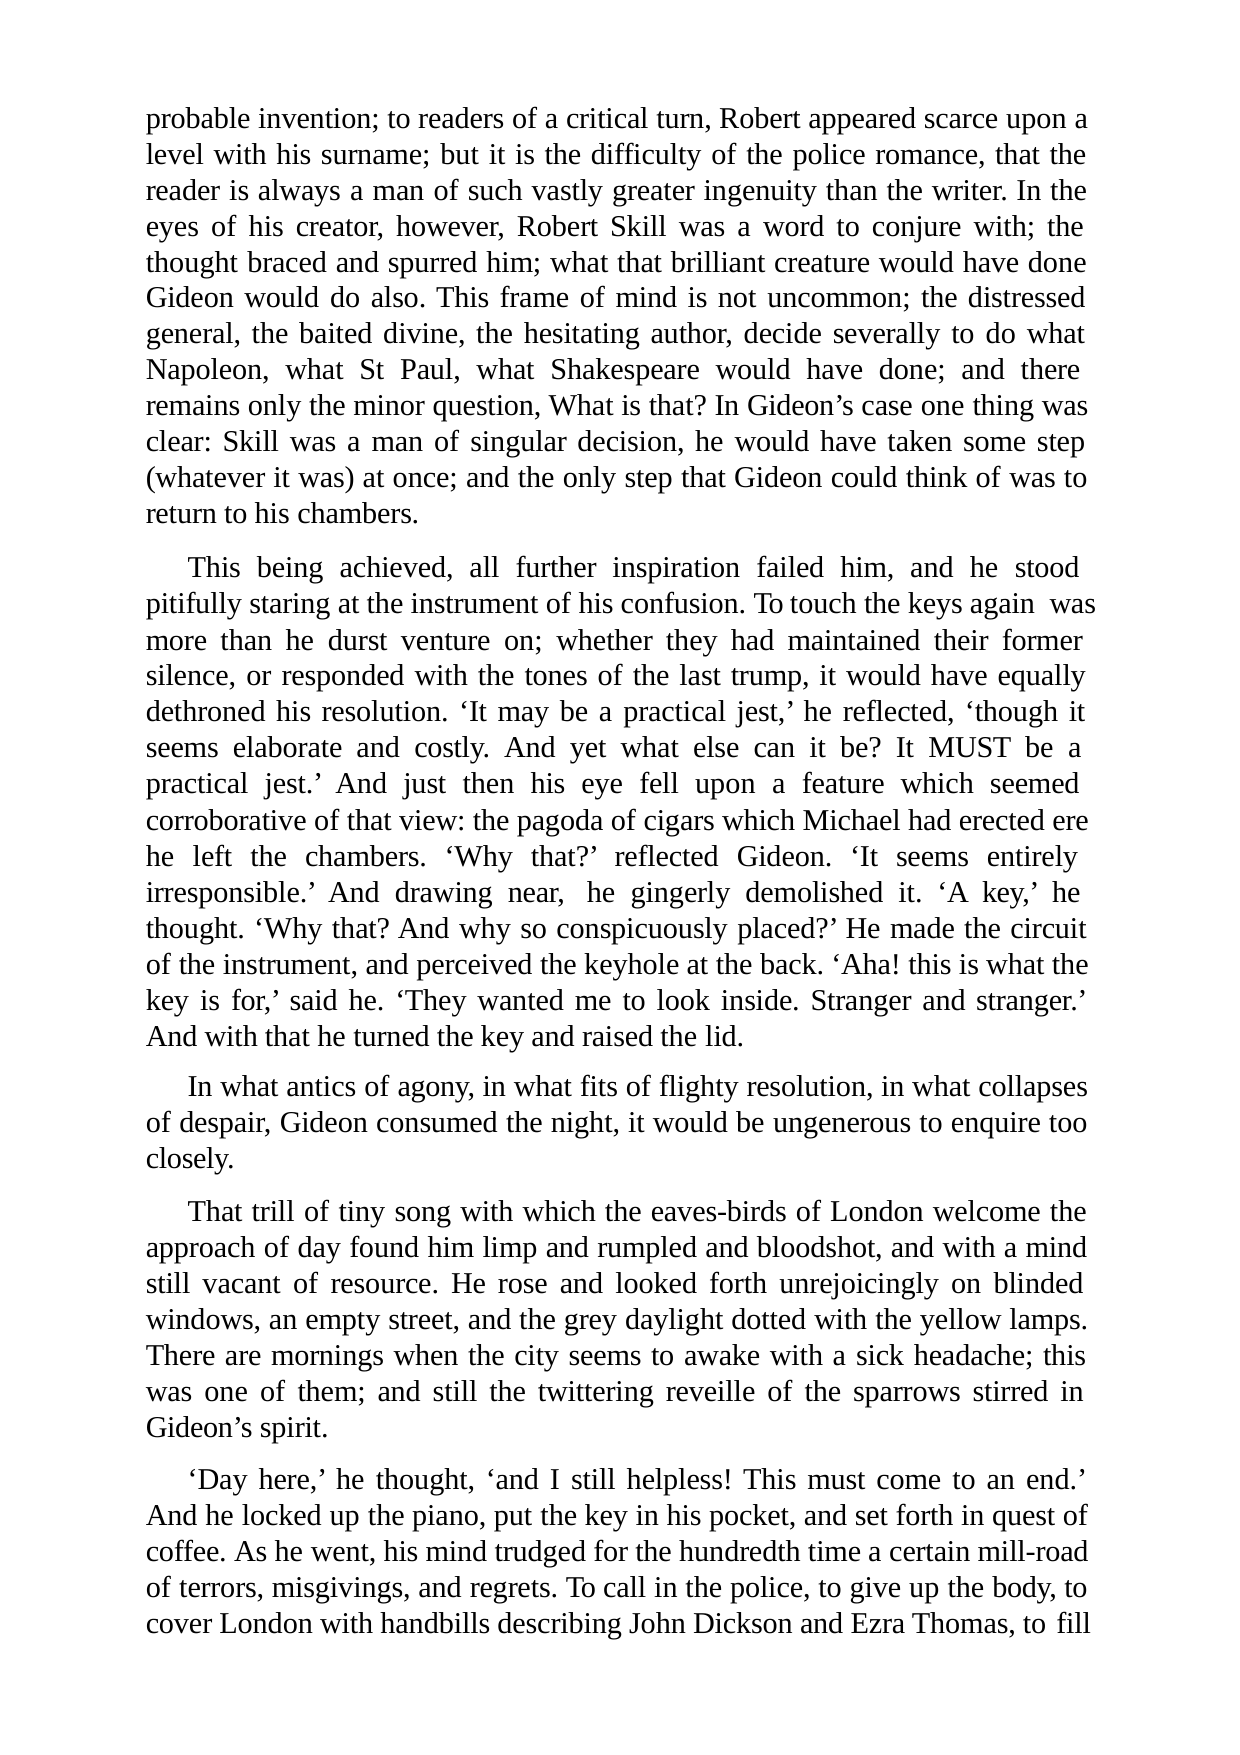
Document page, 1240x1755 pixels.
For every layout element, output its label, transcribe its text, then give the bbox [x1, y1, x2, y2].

text_box probable invention; to readers of a critical turn, Robert appeared scarce upon a level with his surname; but it is the difficulty of the police romance, that the reader is always a man of such vastly greater ingenuity than the writer. In the eyes of his creator, however, Robert Skill was a word to conjure with; the thought braced and spurred him; what that brilliant creature would have done Gideon would do also. This frame of mind is not uncommon; the distressed general, the baited divine, the hesitating author, decide severally to do what Napoleon, what St Paul, what Shakespeare would have done; and there remains only the minor question, What is that? In Gideon’s case one thing was clear: Skill was a man of singular decision, he would have taken some step (whatever it was) at once; and the only step that Gideon could think of was to return to his chambers. This being achieved, all further inspiration failed him, and he stood pitifully staring at the instrument of his confusion. To touch the keys again was more than he durst venture on; whether they had maintained their former silence, or responded with the tones of the last trump, it would have equally dethroned his resolution. ‘It may be a practical jest,’ he reflected, ‘though it seems elaborate and costly. And yet what else can it be? It MUST be a practical jest.’ And just then his eye fell upon a feature which seemed corroborative of that view: the pagoda of cigars which Michael had erected ere he left the chambers. ‘Why that?’ reflected Gideon. ‘It seems entirely irresponsible.’ And drawing near, he gingerly demolished it. ‘A key,’ he thought. ‘Why that? And why so conspicuously placed?’ He made the circuit of the instrument, and perceived the keyhole at the back. ‘Aha! this is what the key is for,’ said he. ‘They wanted me to look inside. Stranger and stranger.’ And with that he turned the key and raised the lid. In what antics of agony, in what fits of flighty resolution, in what collapses of despair, Gideon consumed the night, it would be ungenerous to enquire too closely. That trill of tiny song with which the eaves-birds of London welcome the approach of day found him limp and rumpled and bloodshot, and with a mind still vacant of resource. He rose and looked forth unrejoicingly on blinded windows, an empty street, and the grey daylight dotted with the yellow lamps. There are mornings when the city seems to awake with a sick headache; this was one of them; and still the twittering reveille of the sparrows stirred in Gideon’s spirit. ‘Day here,’ he thought, ‘and I still helpless! This must come to an end.’ And he locked up the piano, put the key in his pocket, and set forth in quest of coffee. As he went, his mind trudged for the hundredth time a certain mill-road of terrors, misgivings, and regrets. To call in the police, to give up the body, to cover London with handbills describing John Dickson and Ezra Thomas, to fill [143, 98, 1097, 1640]
